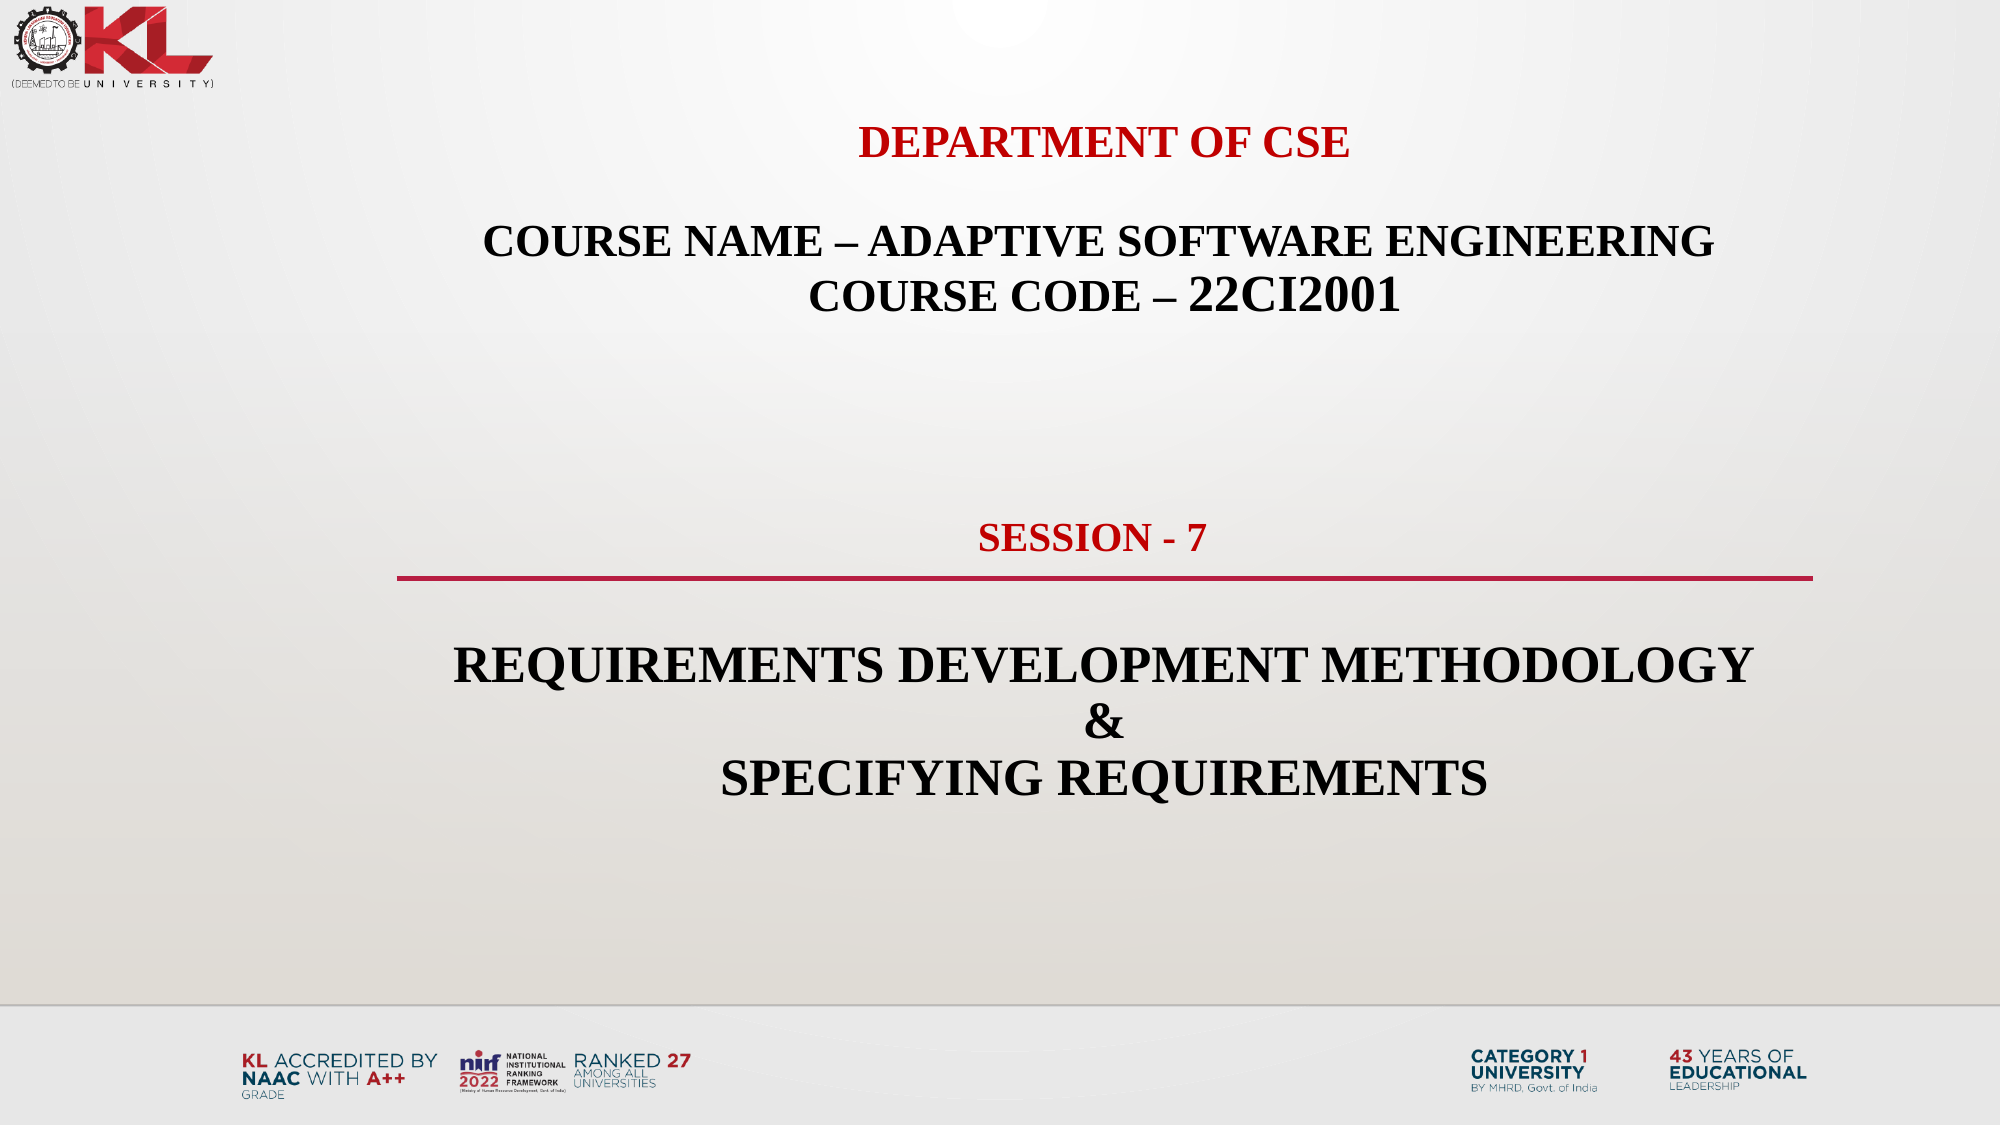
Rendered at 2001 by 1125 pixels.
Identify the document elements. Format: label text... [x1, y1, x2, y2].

subtitle Session - 7 [384, 485, 1801, 575]
title REQUIREMENTS DEVELOPMENT METHODOLOGY & SPECIFYING REQUIREMENTS [384, 591, 1826, 807]
text_box DEPARTMENT OF CSE COURSE NAME – ADAPTIVE Software Engineering COURSE CODE – 22CI2001 [328, 56, 1882, 323]
picture [12, 5, 213, 88]
picture [238, 1045, 716, 1103]
picture [1447, 1045, 1814, 1101]
